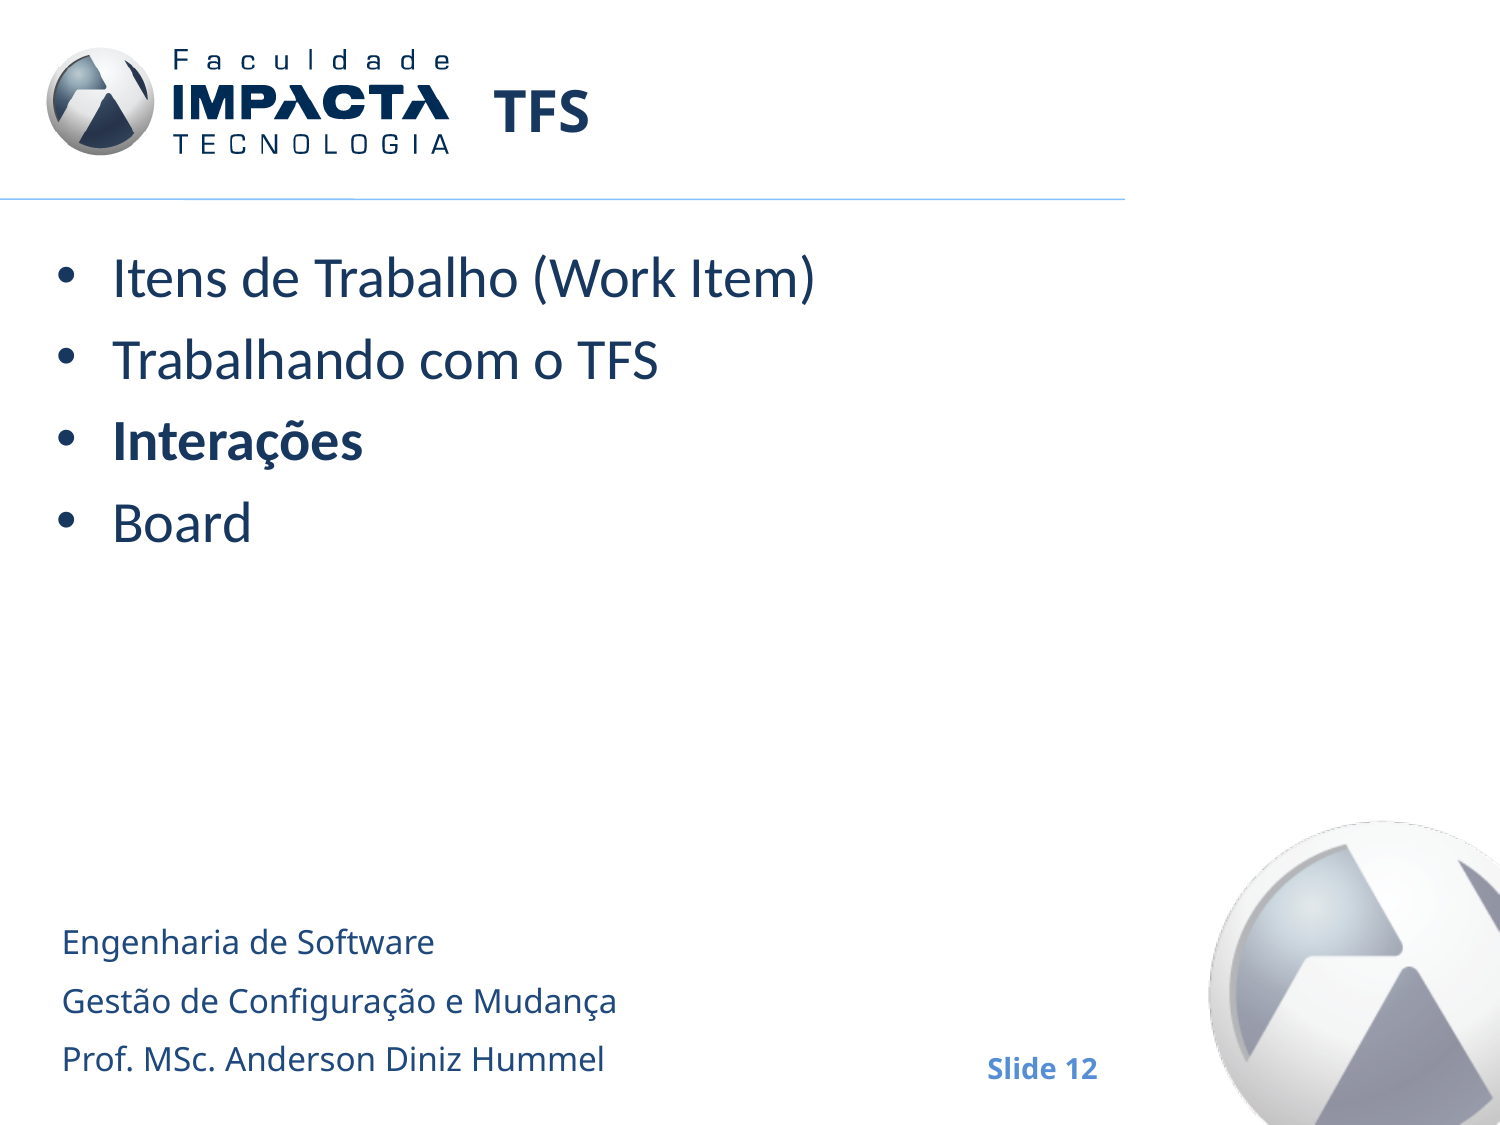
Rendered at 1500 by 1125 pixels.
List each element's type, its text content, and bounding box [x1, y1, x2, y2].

title TFS [478, 66, 1483, 149]
picture [35, 35, 458, 164]
list Engenharia de Software [46, 914, 868, 972]
list Prof. MSc. Anderson Diniz Hummel [46, 1031, 868, 1102]
list Itens de Trabalho (Work Item) Trabalhando com o TFS Interações Board [41, 231, 1400, 894]
picture [1206, 787, 1500, 1125]
list Gestão de Configuração e Mudança [46, 972, 868, 1031]
